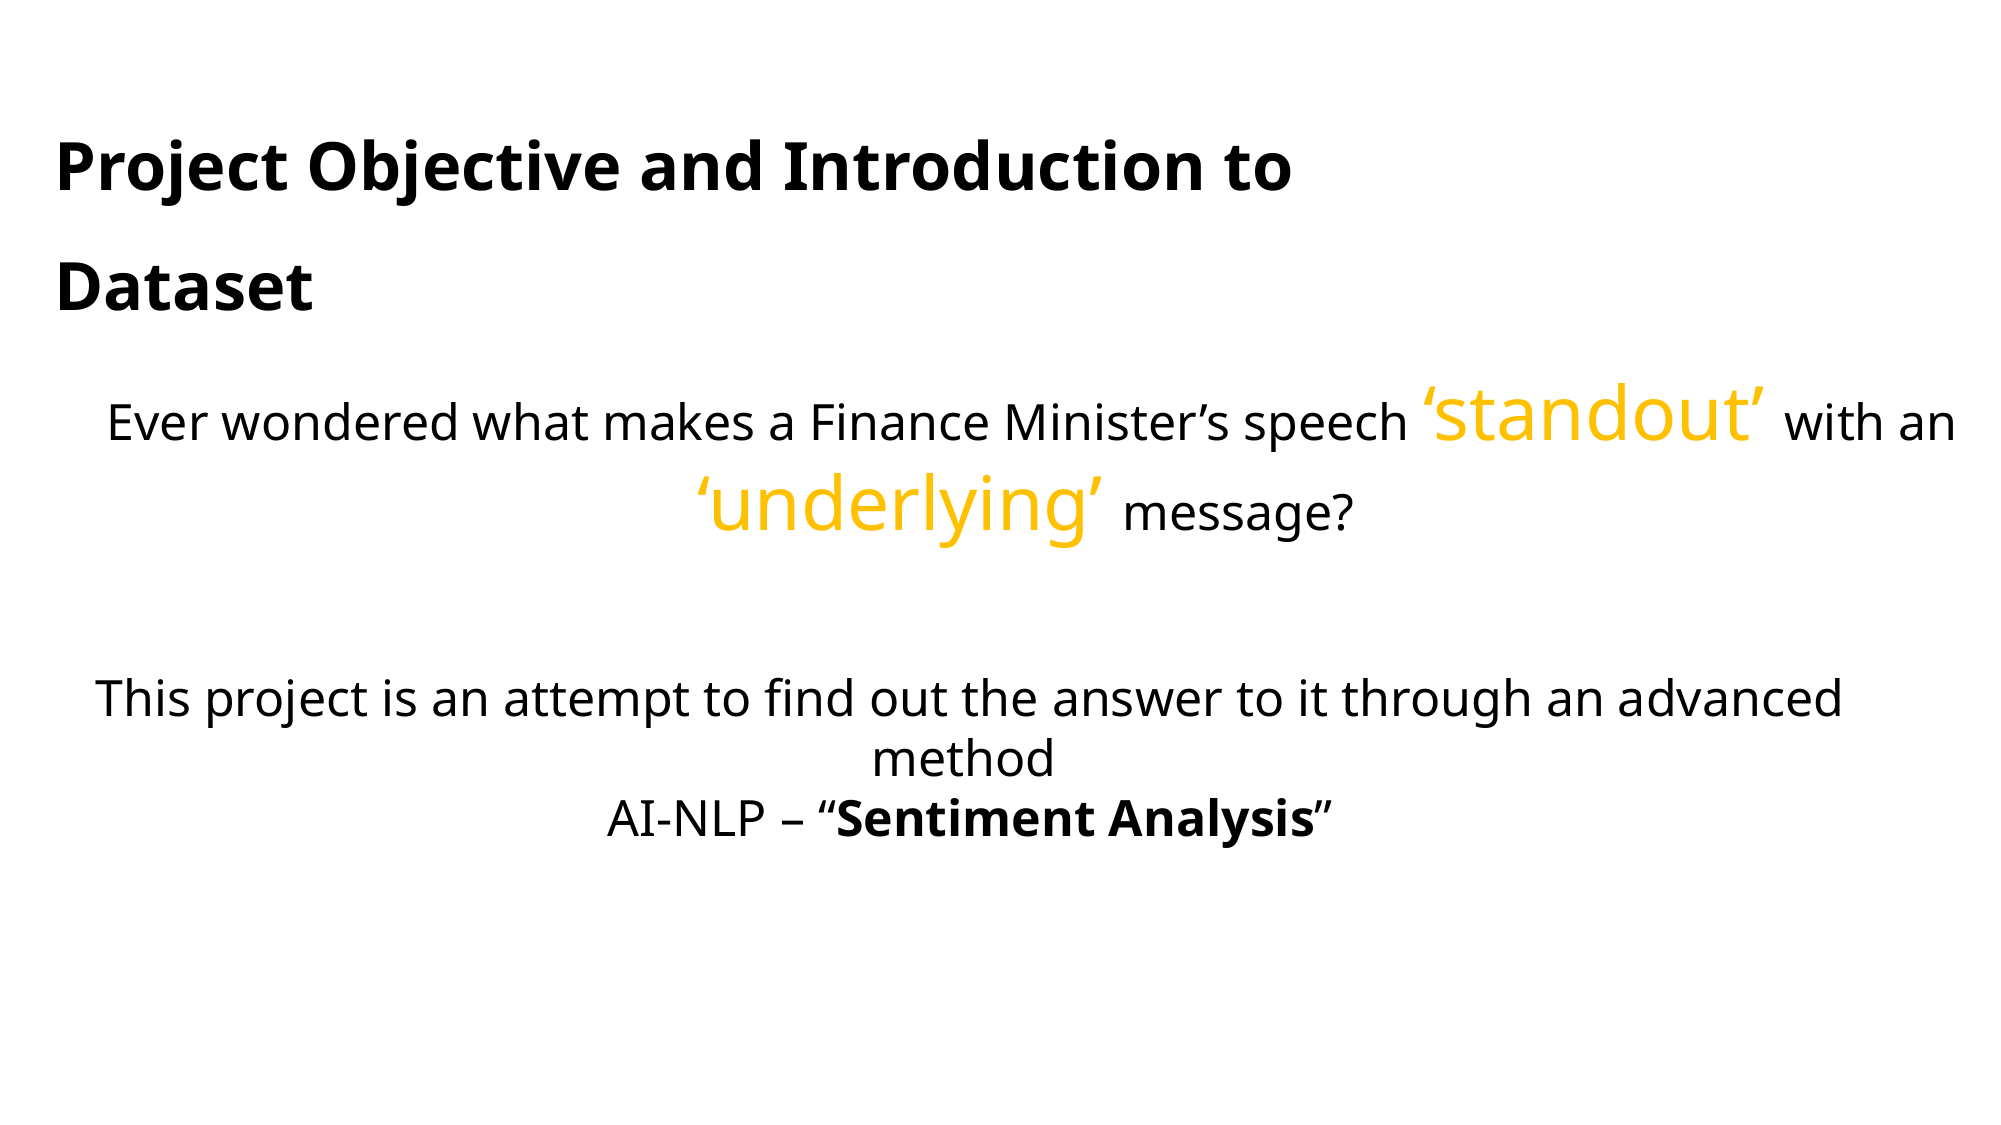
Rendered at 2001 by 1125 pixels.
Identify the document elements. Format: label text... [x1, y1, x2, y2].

text_box Project Objective and Introduction to Dataset [39, 76, 1565, 332]
text_box This project is an attempt to find out the answer to it through an advanced method AI-NLP – “Sentiment Analysis” [64, 599, 1877, 854]
text_box Ever wondered what makes a Finance Minister’s speech ‘standout’ with an ‘underlying’ message? [64, 357, 2000, 553]
